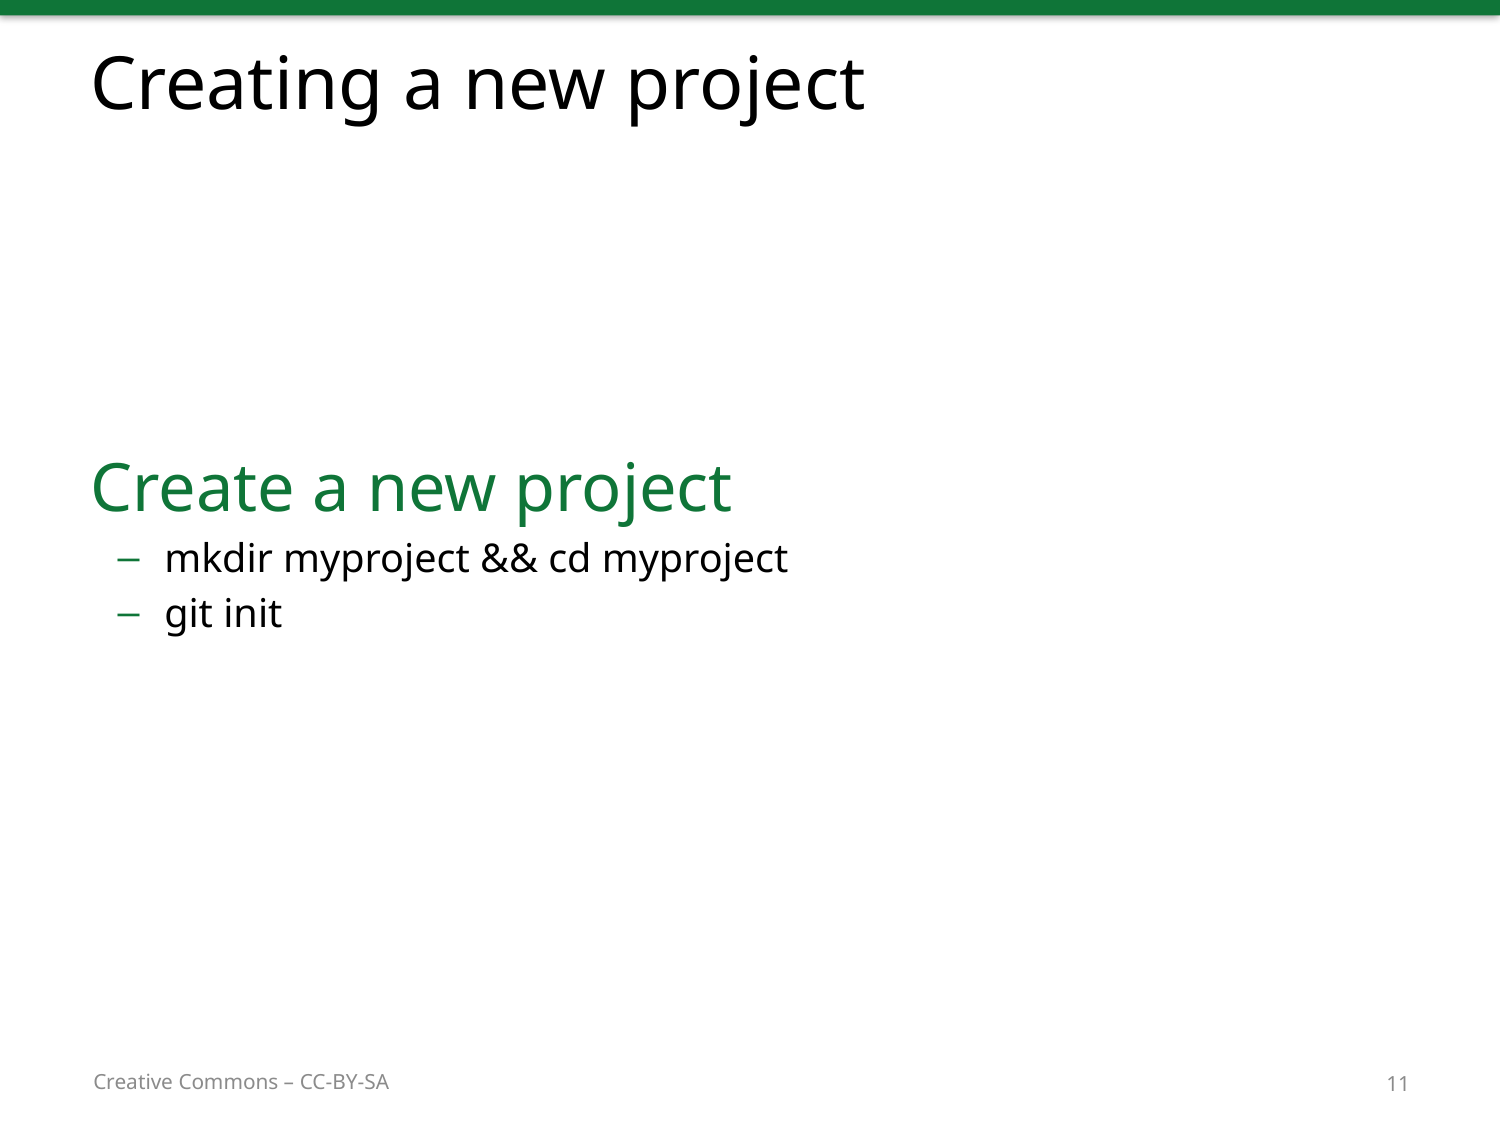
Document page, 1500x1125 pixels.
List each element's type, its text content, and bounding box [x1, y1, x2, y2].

slide_number 11 [1074, 1066, 1425, 1103]
list Create a new project mkdir myproject && cd myproject git init [75, 262, 1425, 1005]
title Creating a new project [75, 28, 1425, 132]
